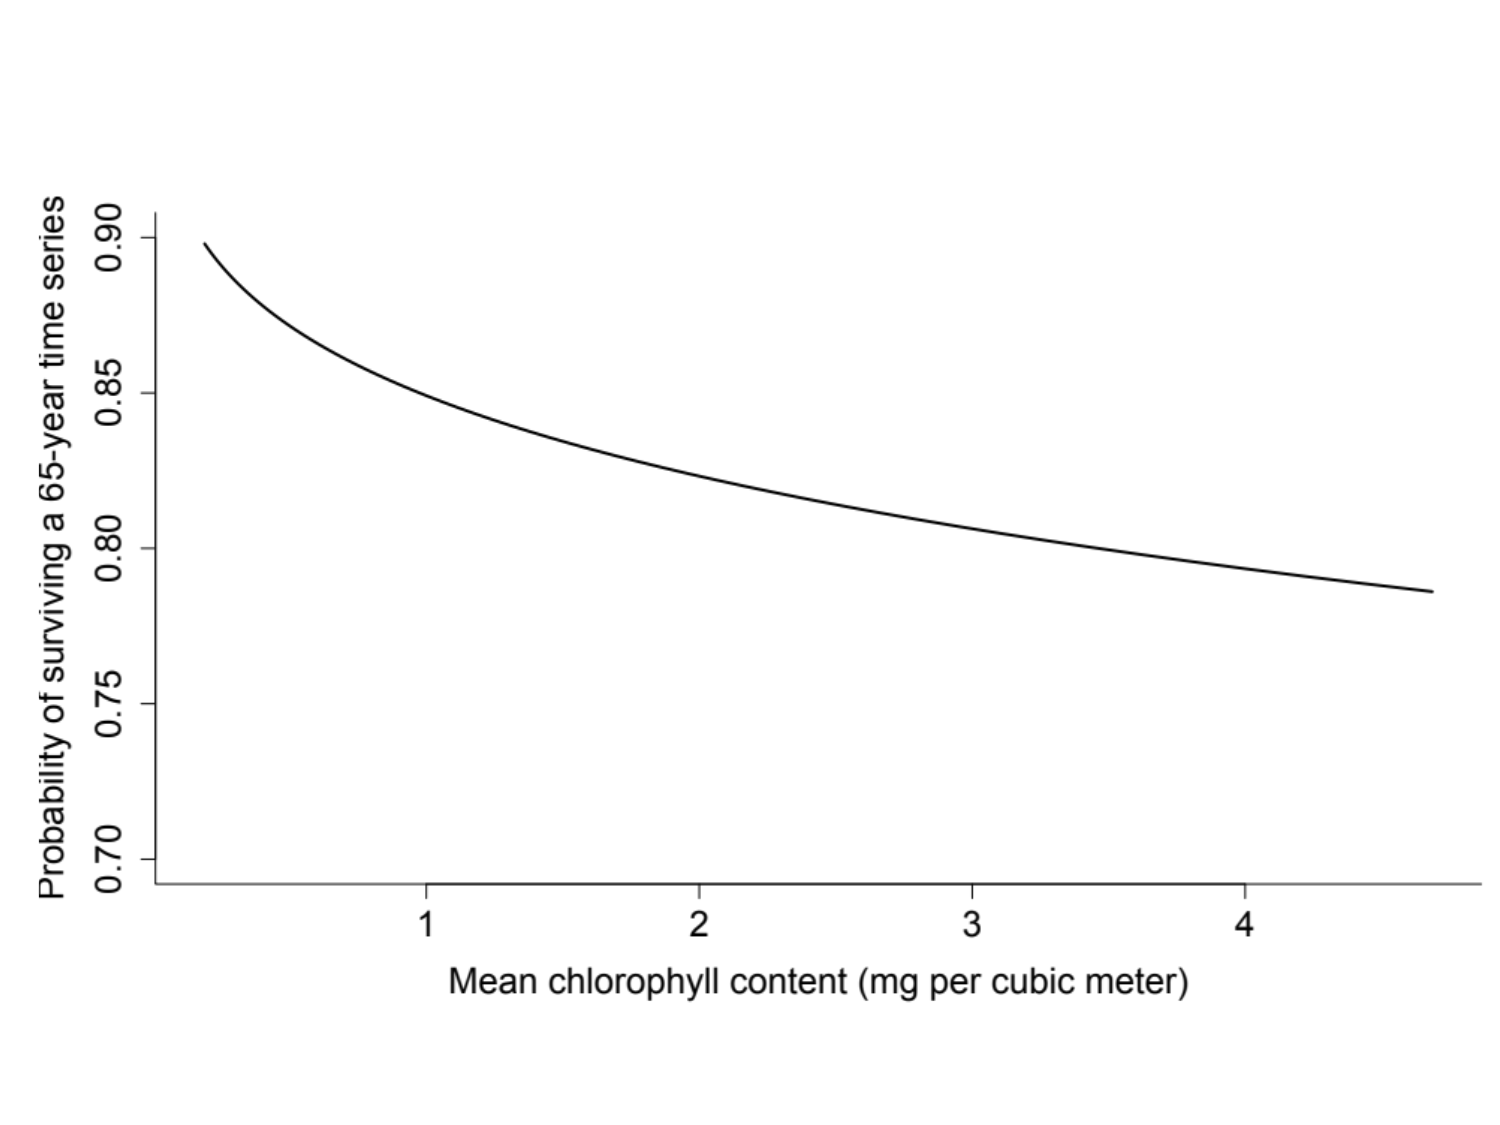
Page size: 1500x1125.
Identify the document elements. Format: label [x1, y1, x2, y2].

picture [38, 95, 1500, 1030]
